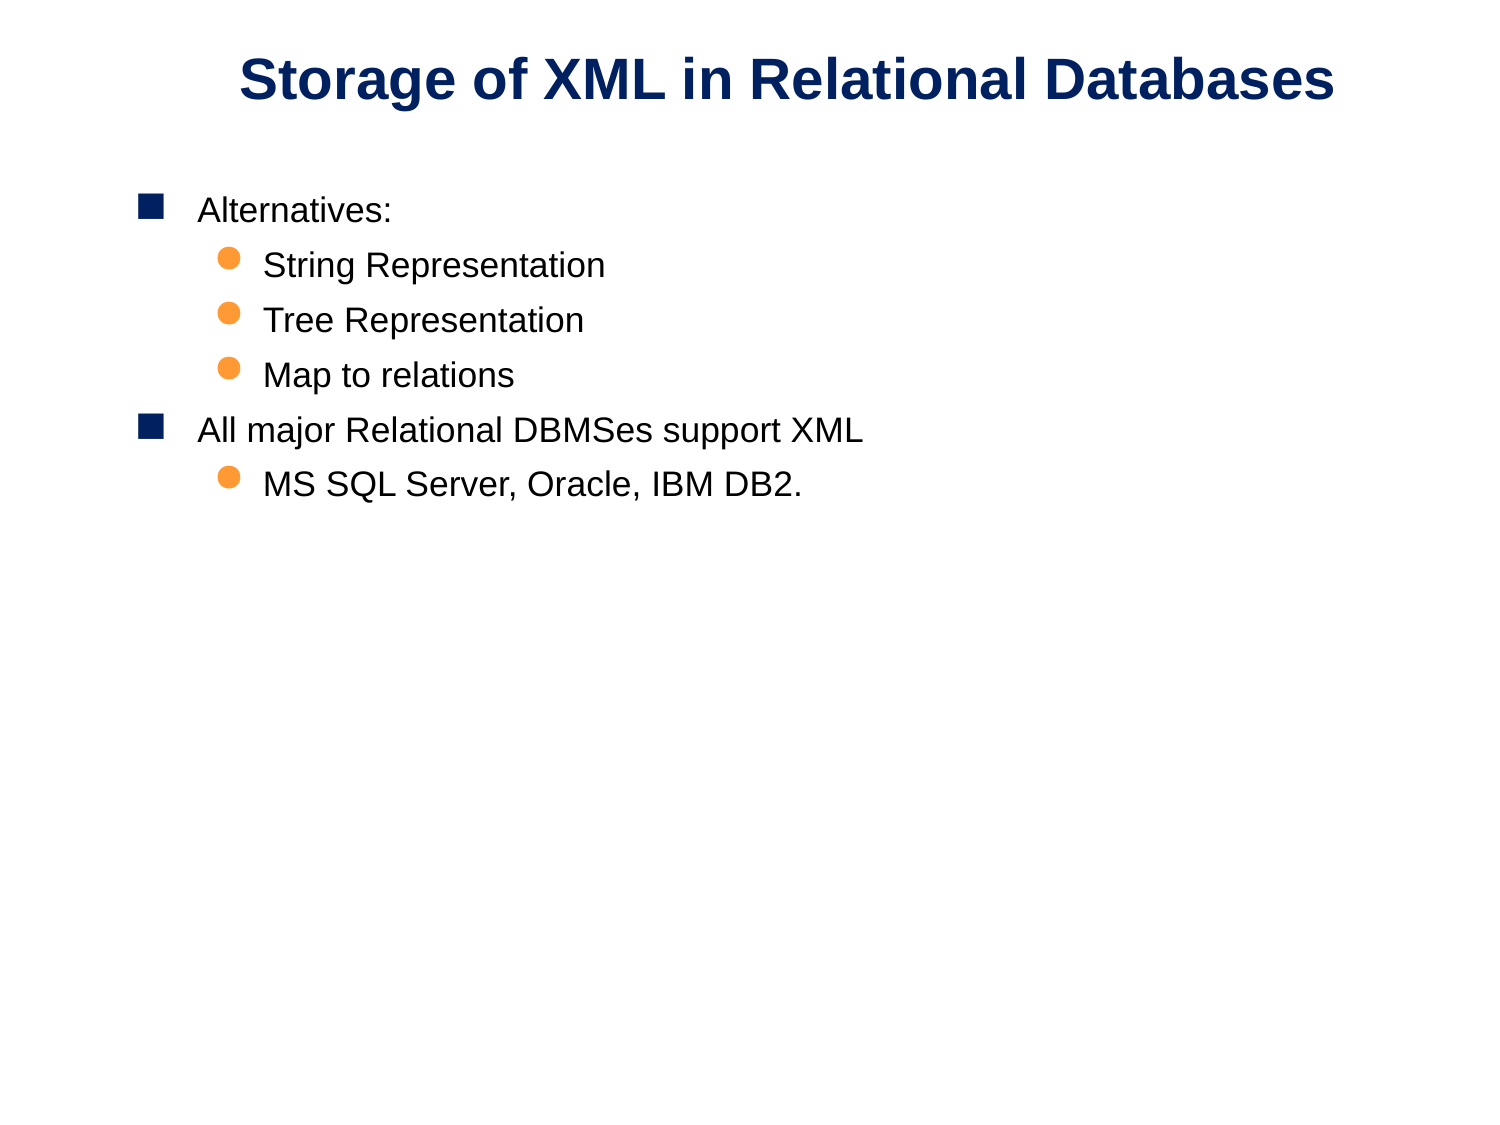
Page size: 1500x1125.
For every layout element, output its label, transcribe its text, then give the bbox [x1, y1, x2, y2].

list Alternatives: String Representation Tree Representation Map to relations All major Relational DBMSes support XML MS SQL Server, Oracle, IBM DB2. [126, 179, 1391, 984]
title Storage of XML in Relational Databases [125, 18, 1452, 120]
